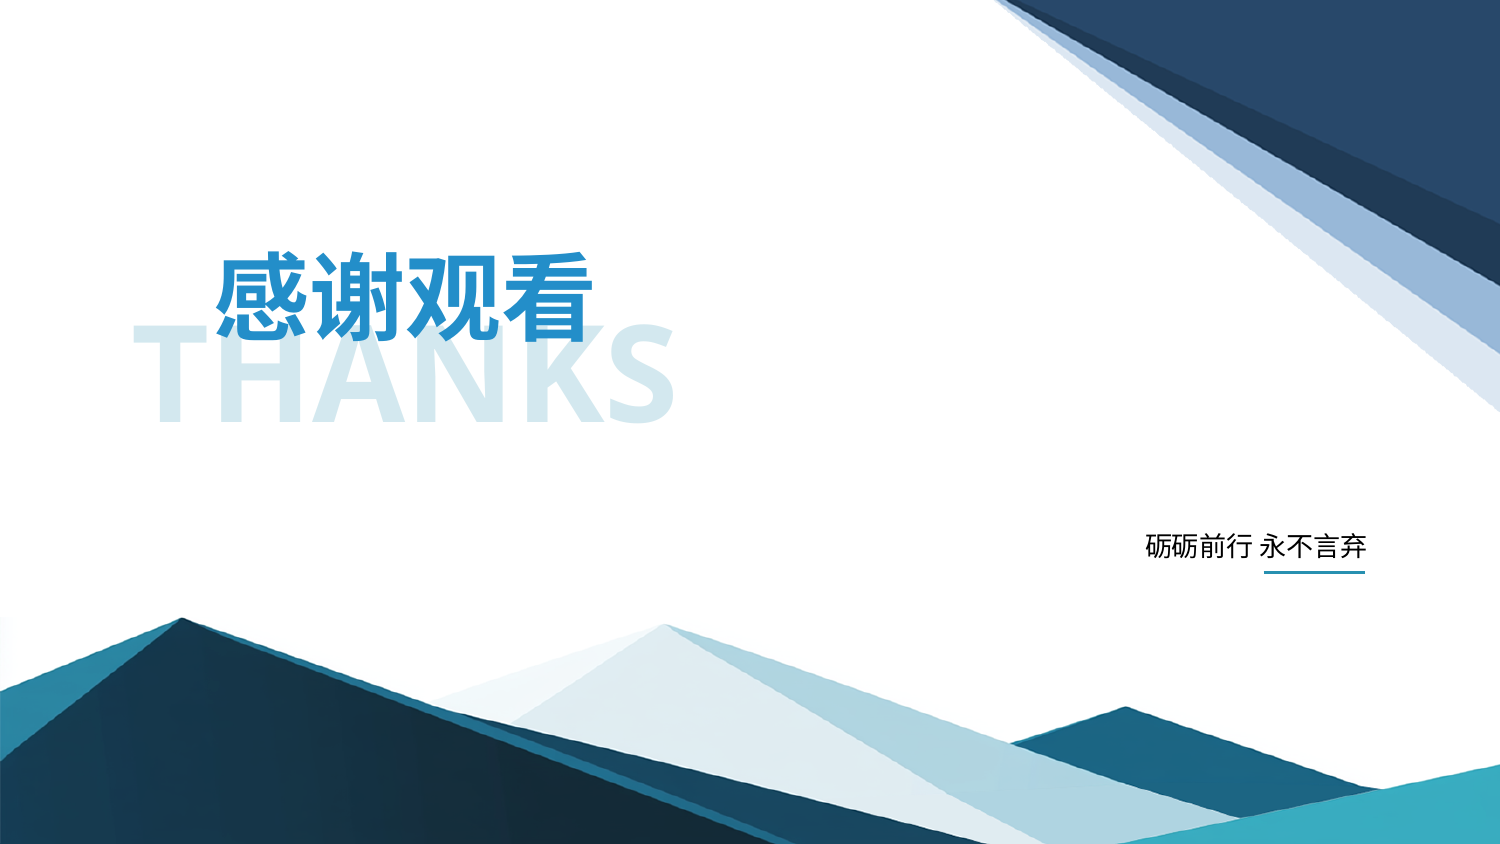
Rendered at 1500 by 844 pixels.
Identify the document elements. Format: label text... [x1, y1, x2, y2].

text_box THANKS [40, 252, 771, 466]
text_box 感谢观看 [120, 221, 690, 369]
text_box 砺砺前行 永不言弃 [1112, 509, 1400, 577]
picture [0, 0, 1500, 844]
